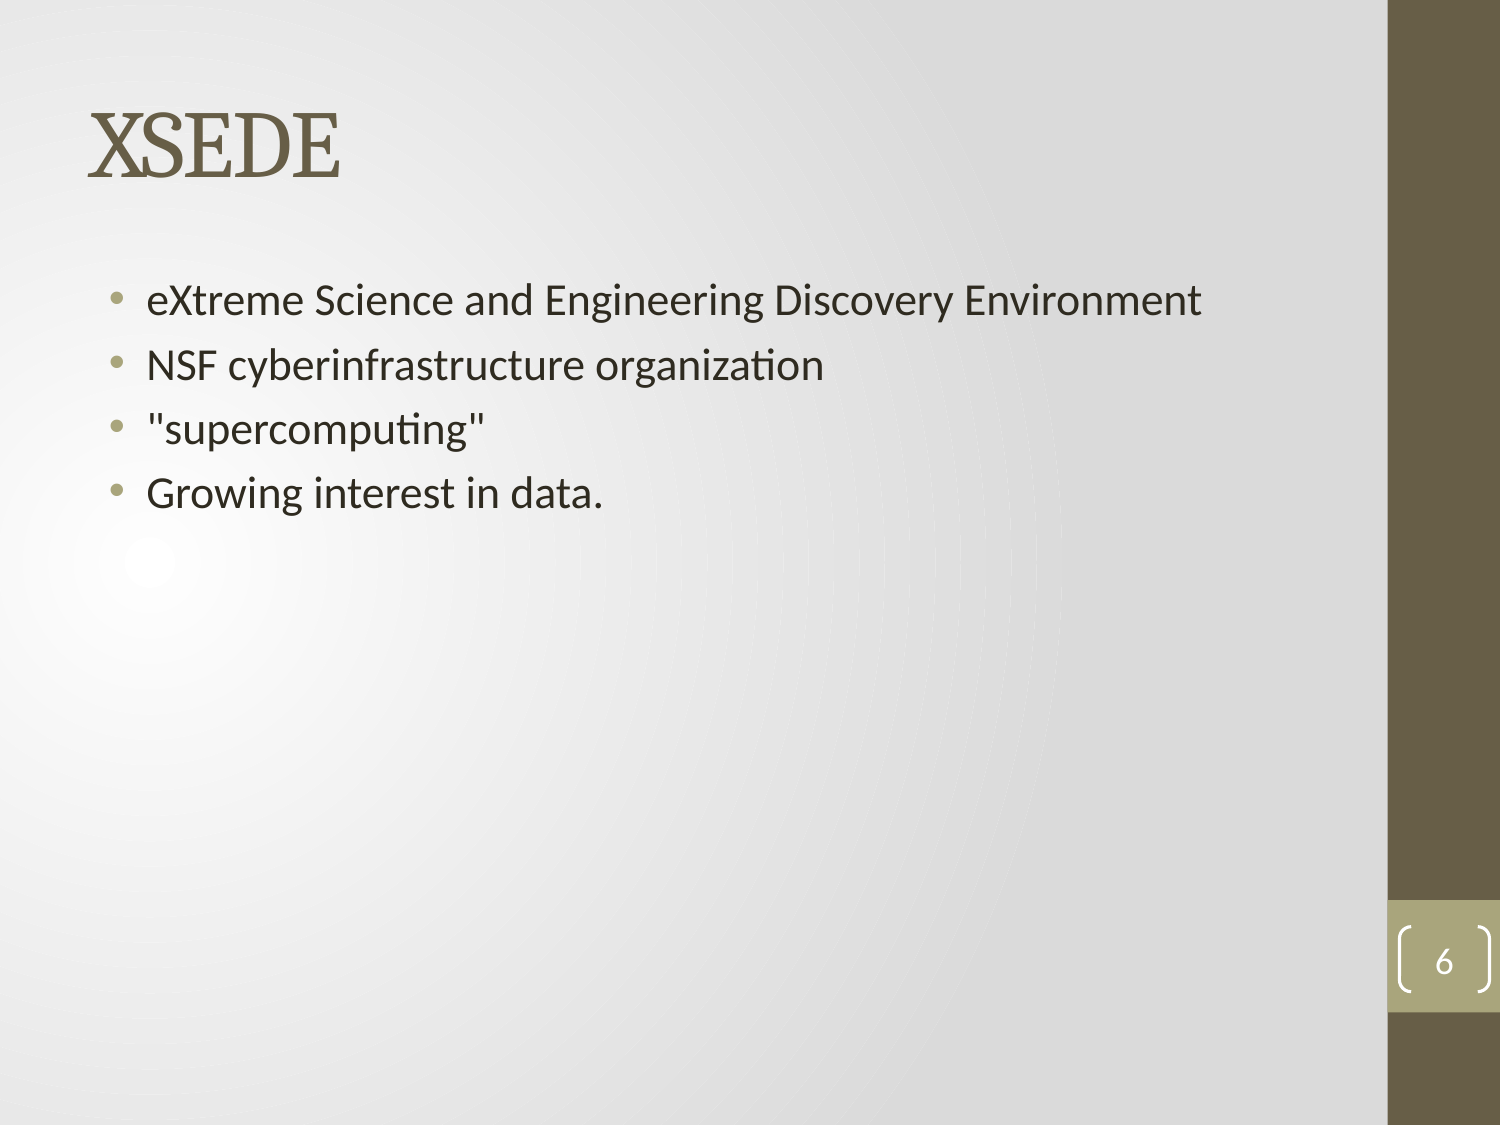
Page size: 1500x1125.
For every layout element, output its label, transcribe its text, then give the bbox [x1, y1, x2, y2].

title XSEDE [75, 45, 1325, 233]
list eXtreme Science and Engineering Discovery Environment NSF cyberinfrastructure organization "supercomputing" Growing interest in data. [75, 262, 1325, 1050]
slide_number 6 [1397, 925, 1492, 994]
